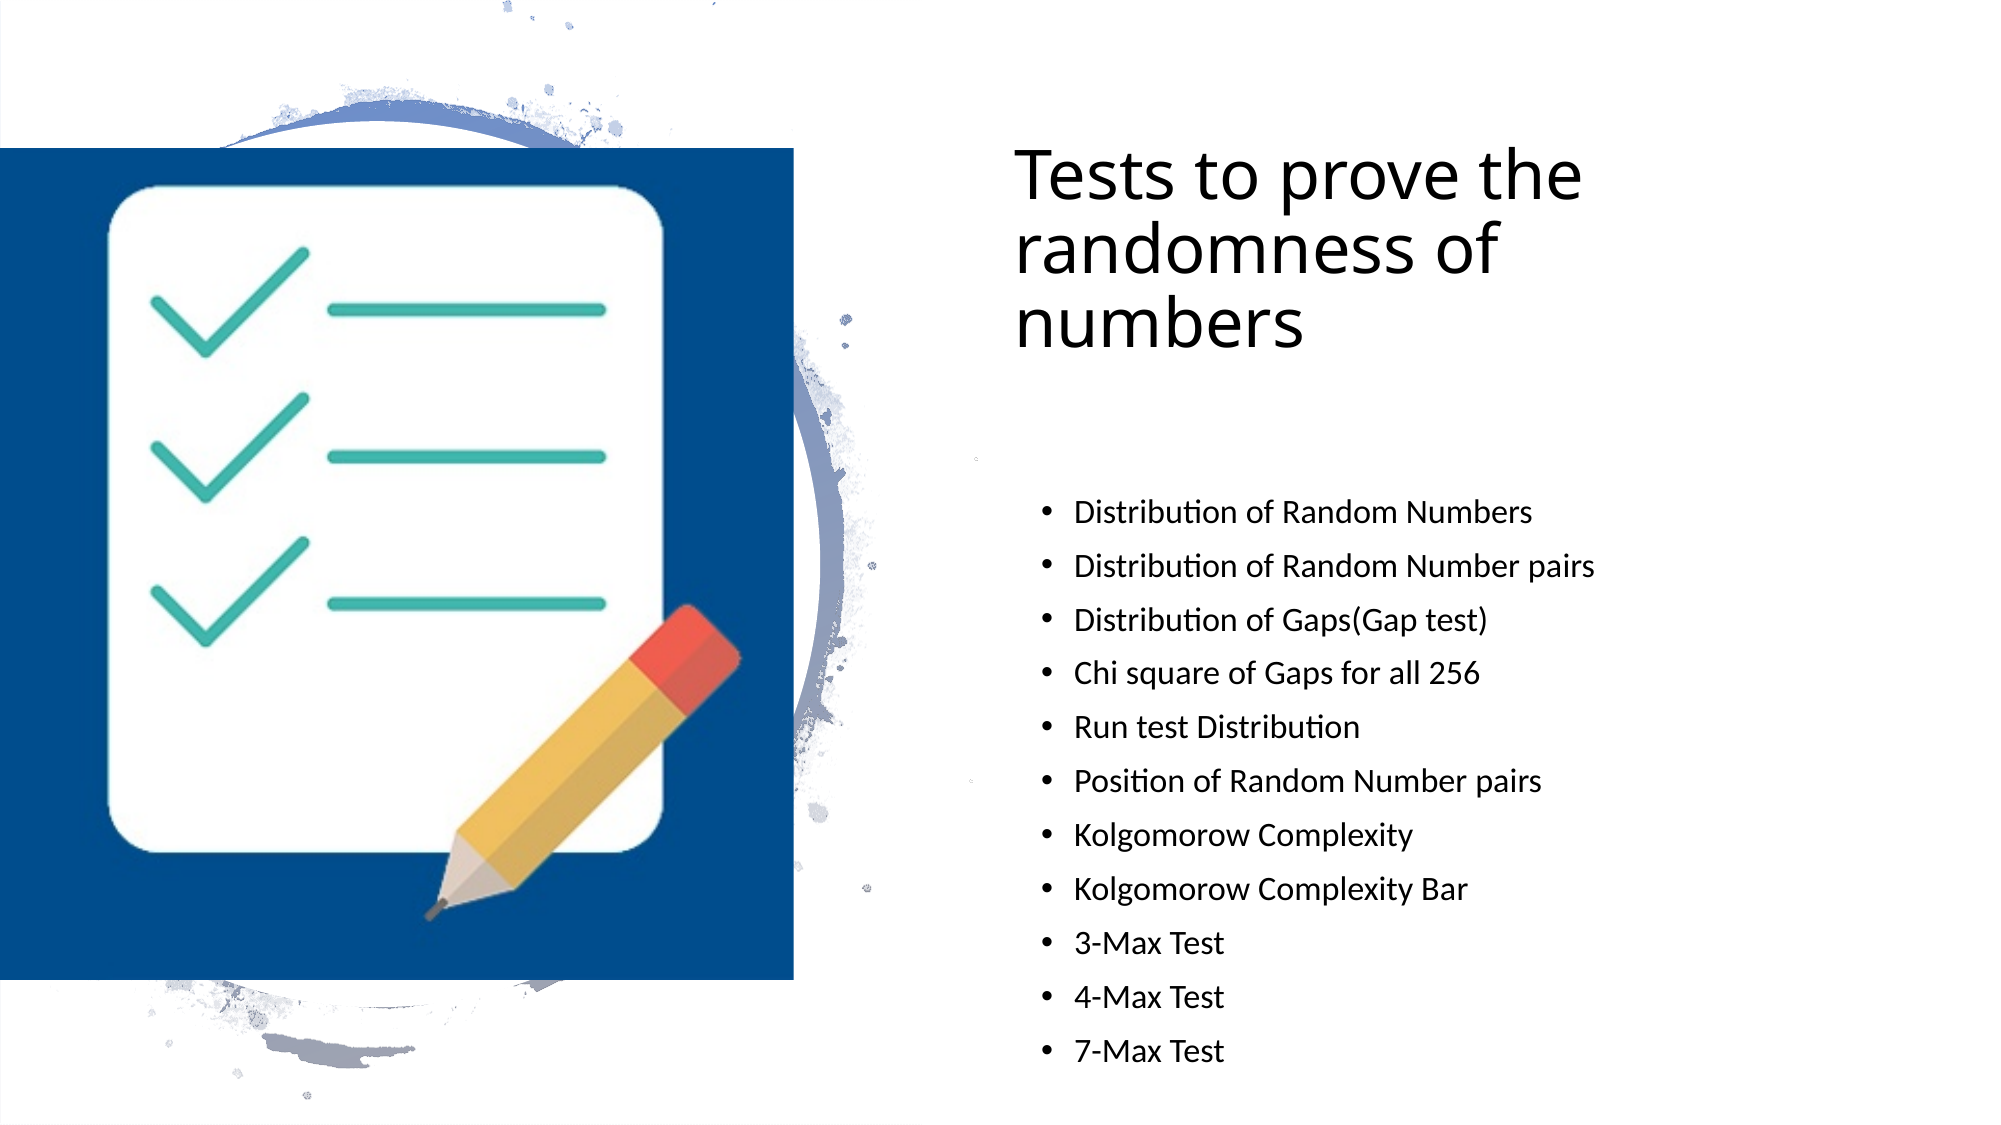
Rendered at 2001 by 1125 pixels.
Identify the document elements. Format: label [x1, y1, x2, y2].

list [0, 148, 794, 980]
picture [0, 0, 2000, 1125]
